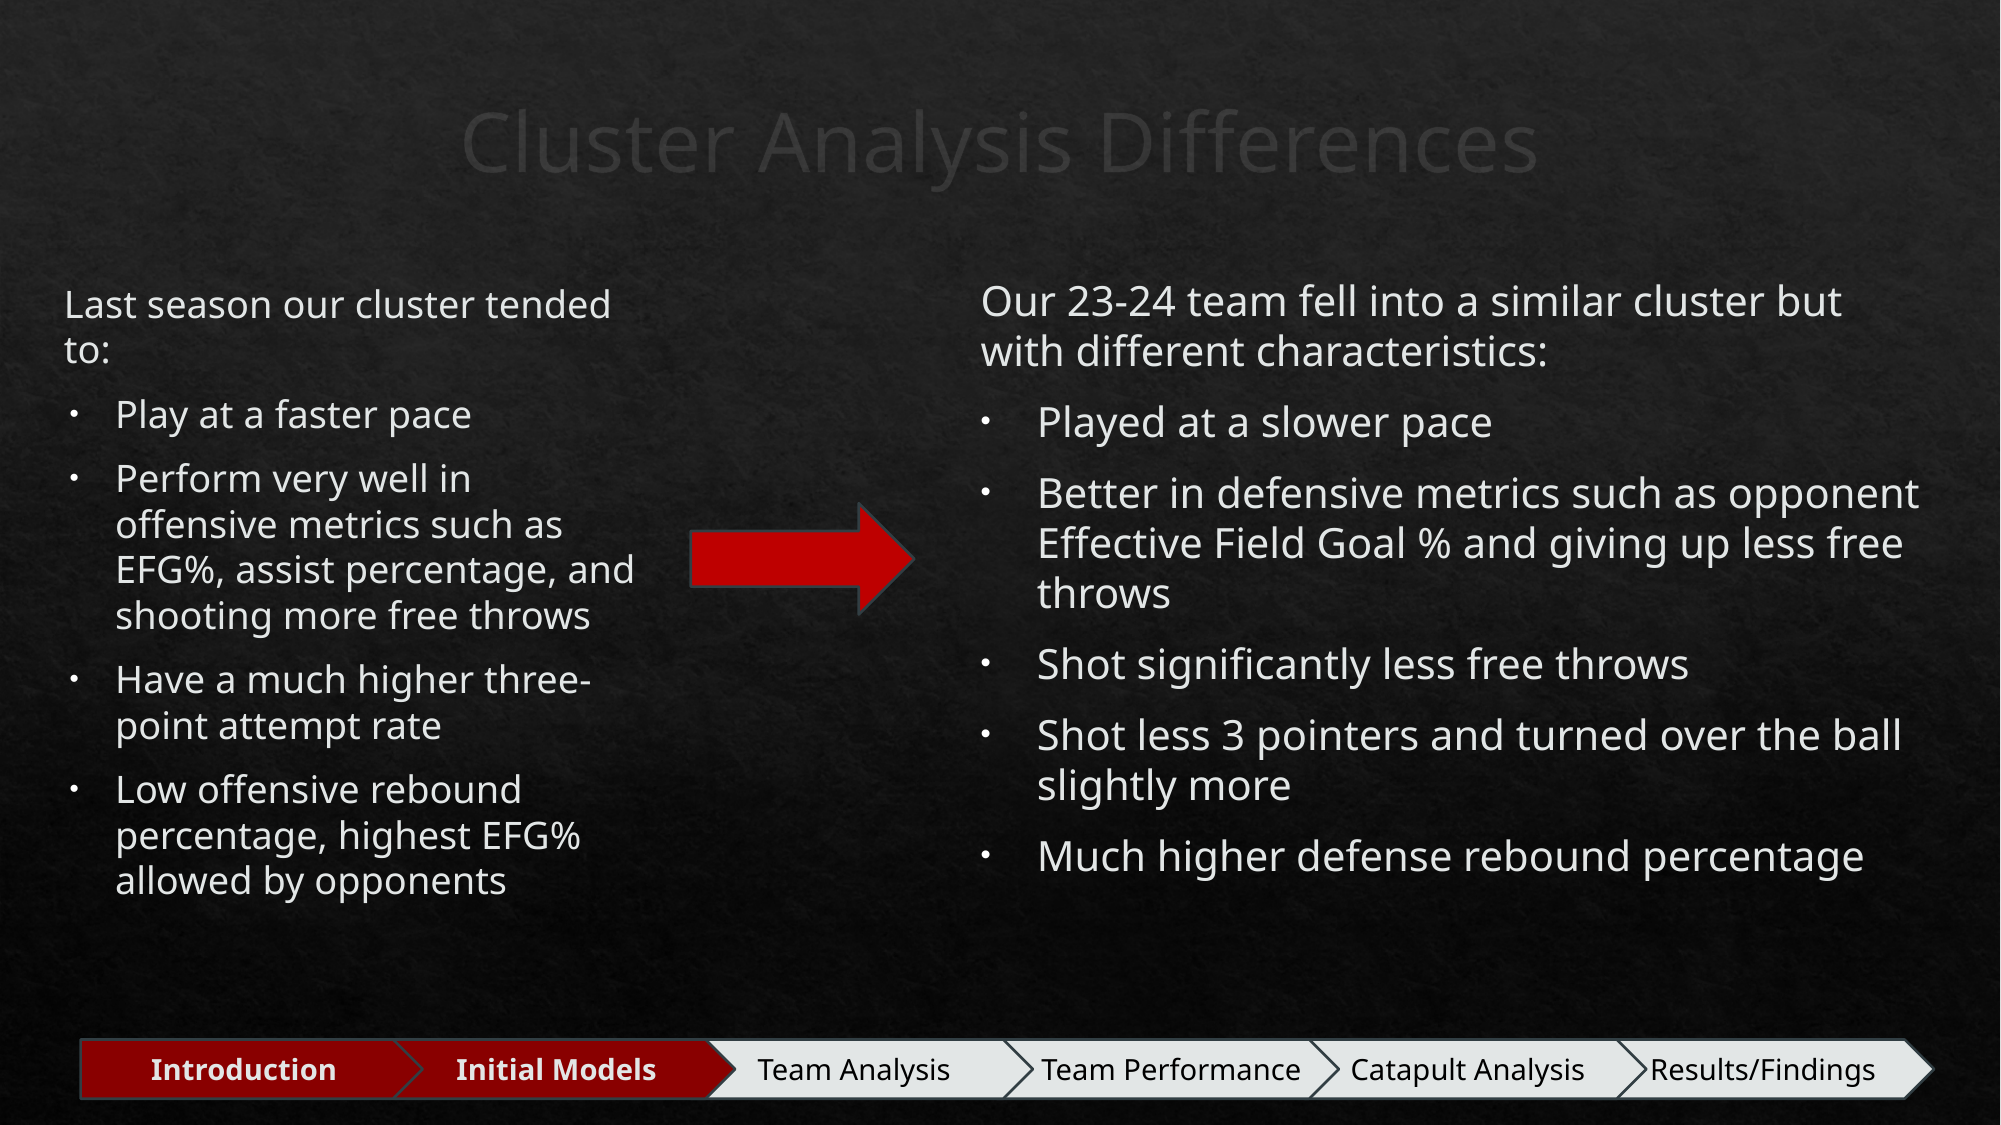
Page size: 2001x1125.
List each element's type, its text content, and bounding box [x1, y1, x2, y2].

text_box Results/Findings [1617, 1038, 1936, 1101]
text_box Last season our cluster tended to: Play at a faster pace Perform very well in offensive metrics such as EFG%, assist percentage, and shooting more free throws Have a much higher three-point attempt rate Low offensive rebound percentage, highest EFG% allowed by opponents [49, 273, 656, 945]
text_box Team Analysis [706, 1038, 1034, 1101]
text_box Our 23-24 team fell into a similar cluster but with different characteristics: Played at a slower pace Better in defensive metrics such as opponent Effective Field Goal % and giving up less free throws Shot significantly less free throws Shot less 3 pointers and turned over the ball slightly more Much higher defense rebound percentage [965, 267, 1951, 939]
title Cluster Analysis Differences [187, 55, 1813, 223]
text_box [689, 502, 916, 616]
text_box Catapult Analysis [1310, 1038, 1648, 1101]
text_box Introduction [79, 1038, 424, 1101]
text_box Team Performance [1004, 1038, 1340, 1101]
text_box Initial Models [394, 1038, 737, 1101]
